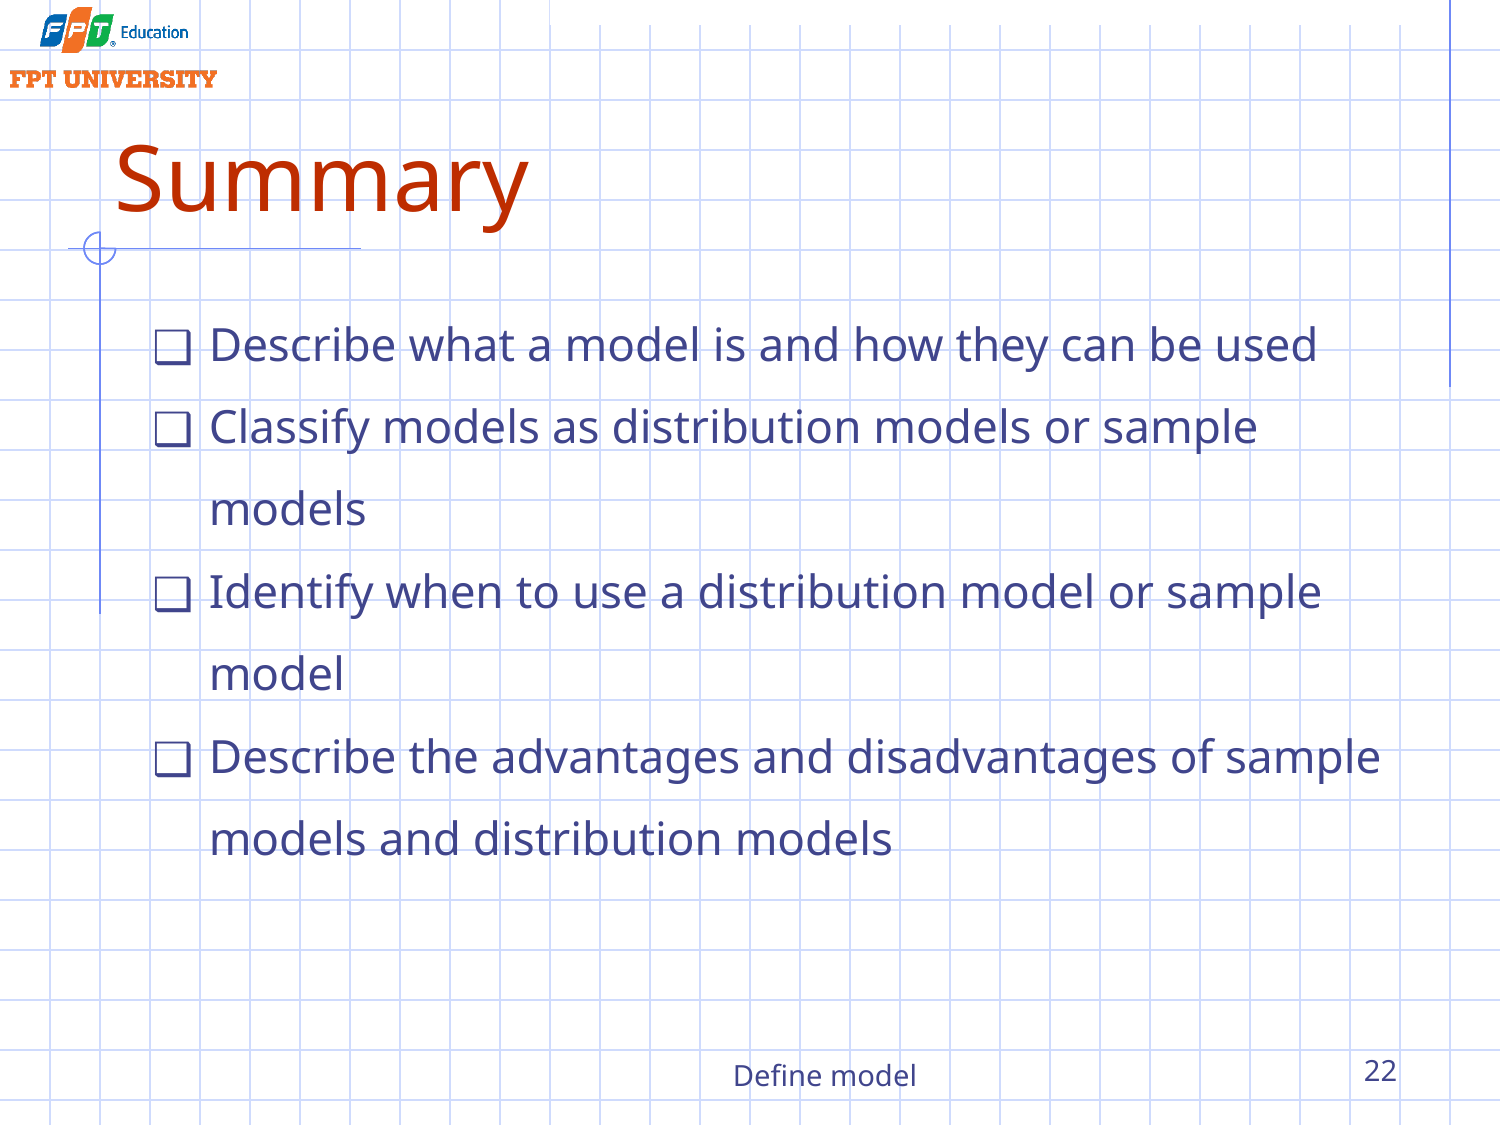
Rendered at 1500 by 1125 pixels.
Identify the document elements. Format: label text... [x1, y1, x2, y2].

text_box Define model [587, 1024, 1063, 1100]
title Summary [99, 50, 1375, 238]
list Describe what a model is and how they can be used Classify models as distribution models or sample models Identify when to use a distribution model or sample model Describe the advantages and disadvantages of sample models and distribution models [137, 280, 1400, 988]
text_box 22 [1099, 1024, 1413, 1100]
picture [10, 6, 217, 88]
